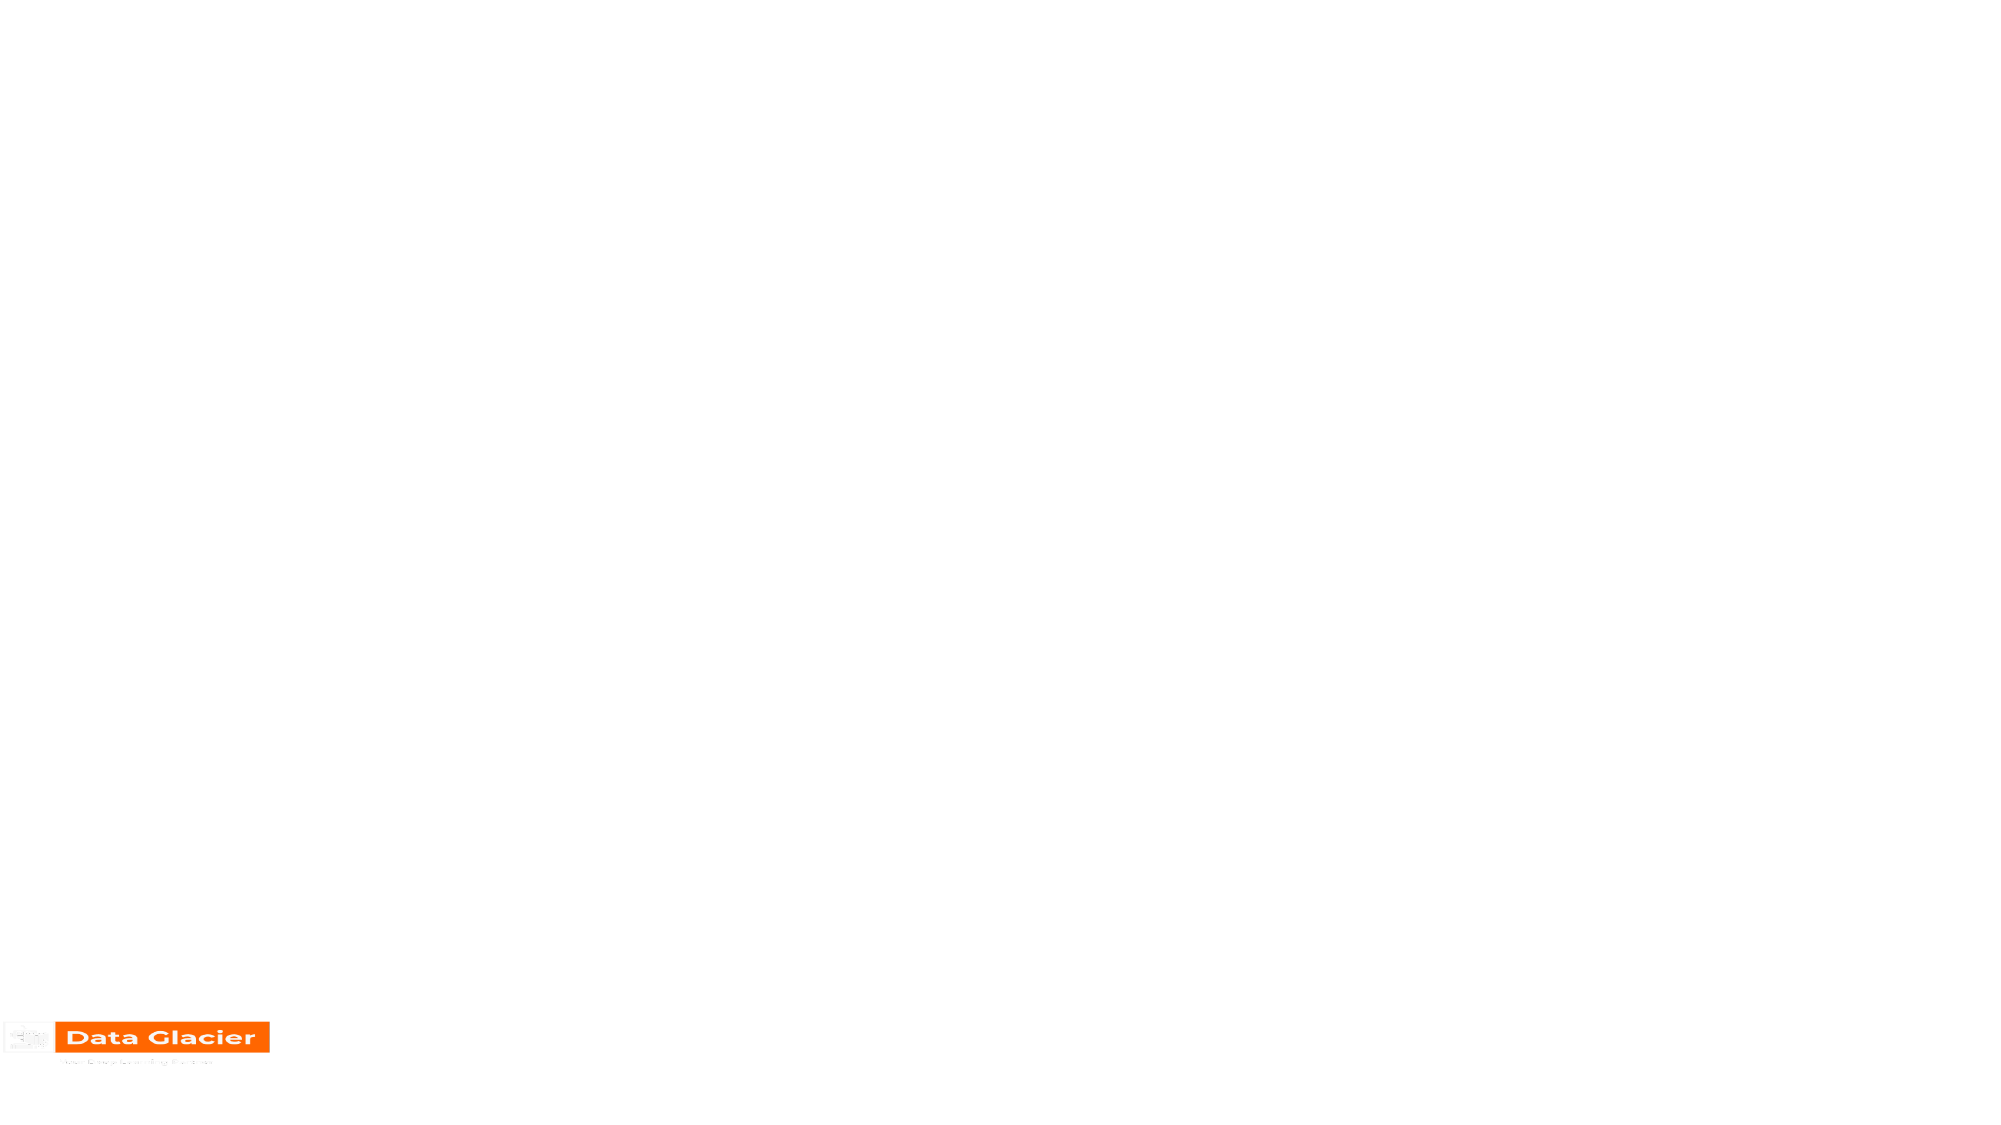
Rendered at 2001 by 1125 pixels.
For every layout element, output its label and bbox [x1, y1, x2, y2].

picture [0, 961, 272, 1125]
